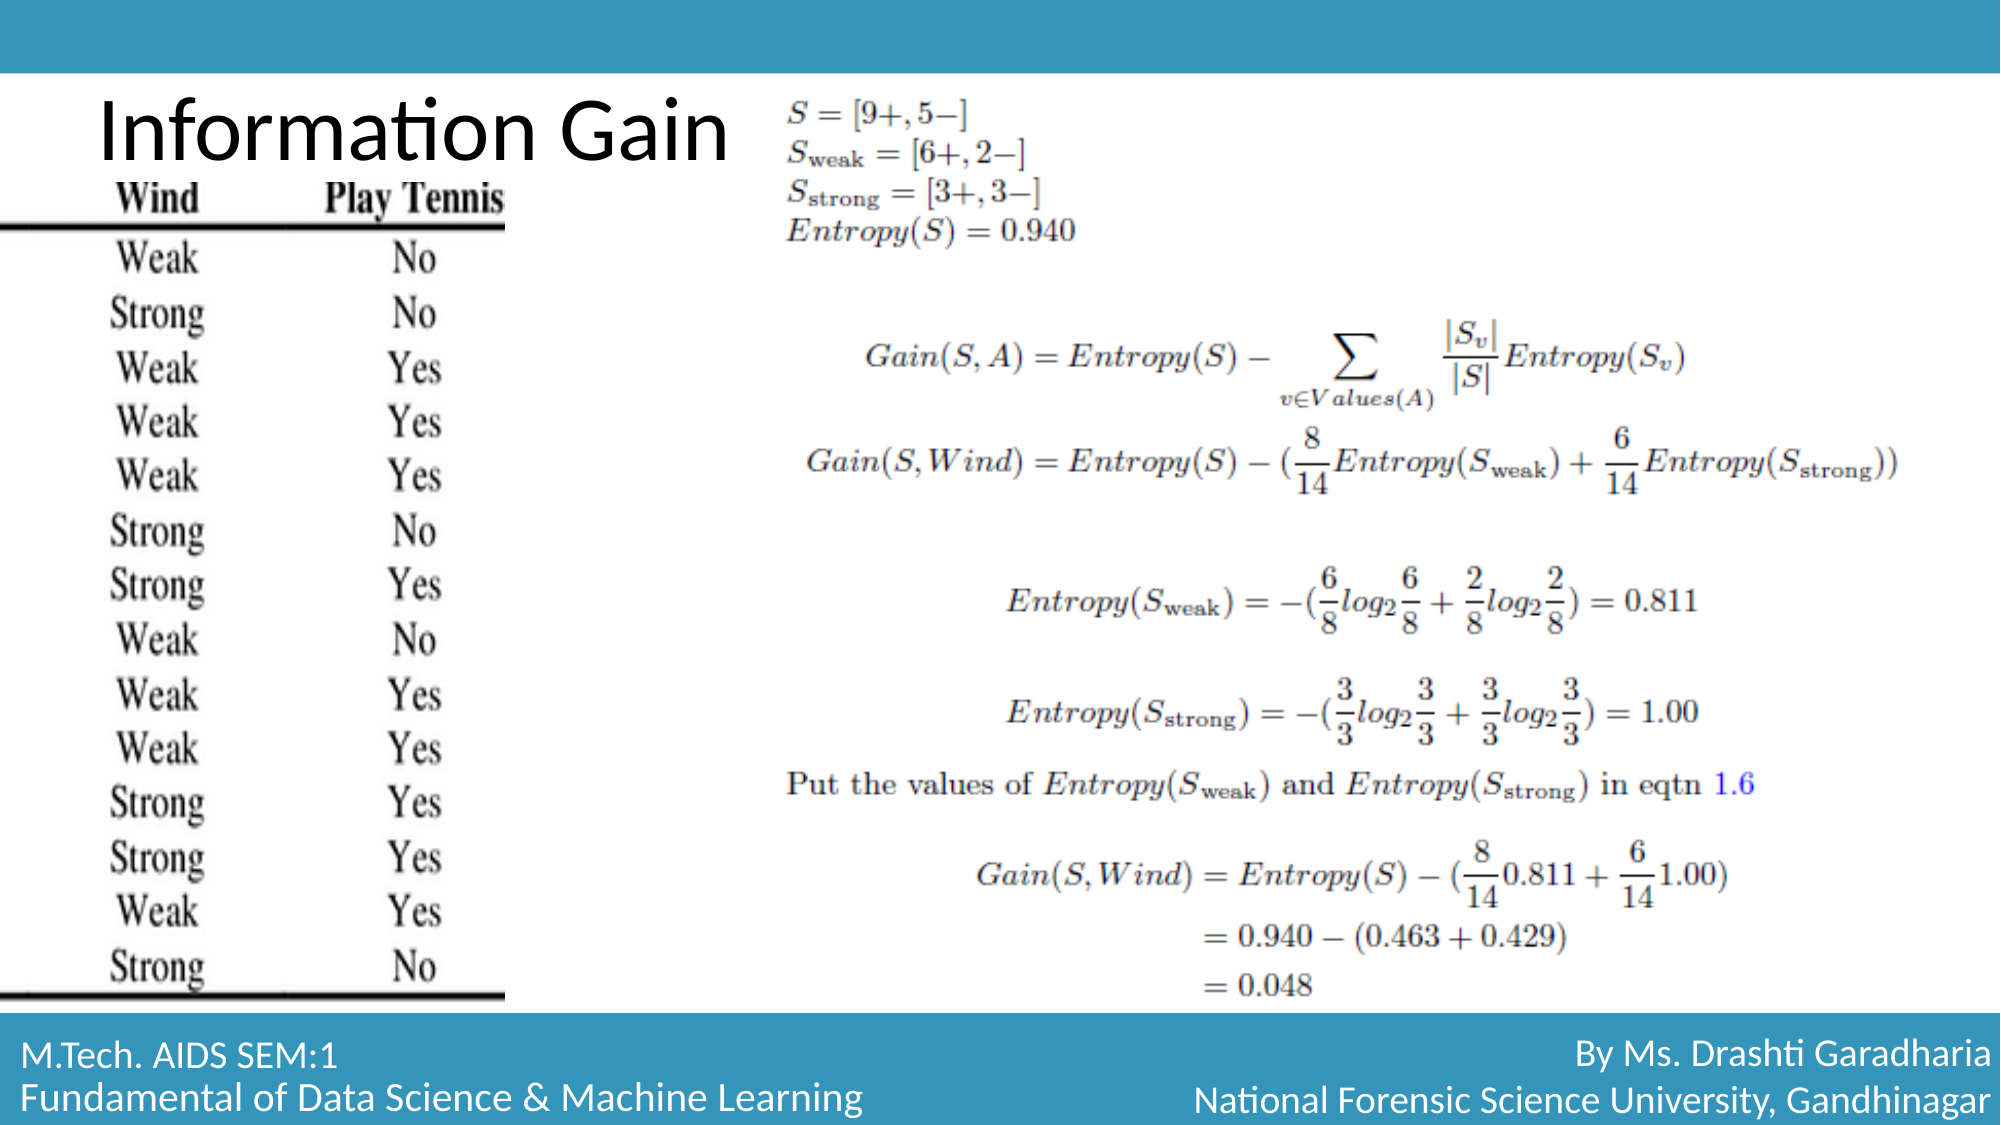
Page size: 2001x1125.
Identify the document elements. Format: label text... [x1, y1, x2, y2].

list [769, 81, 1938, 1011]
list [0, 181, 505, 1011]
title Information Gain [82, 21, 1808, 240]
